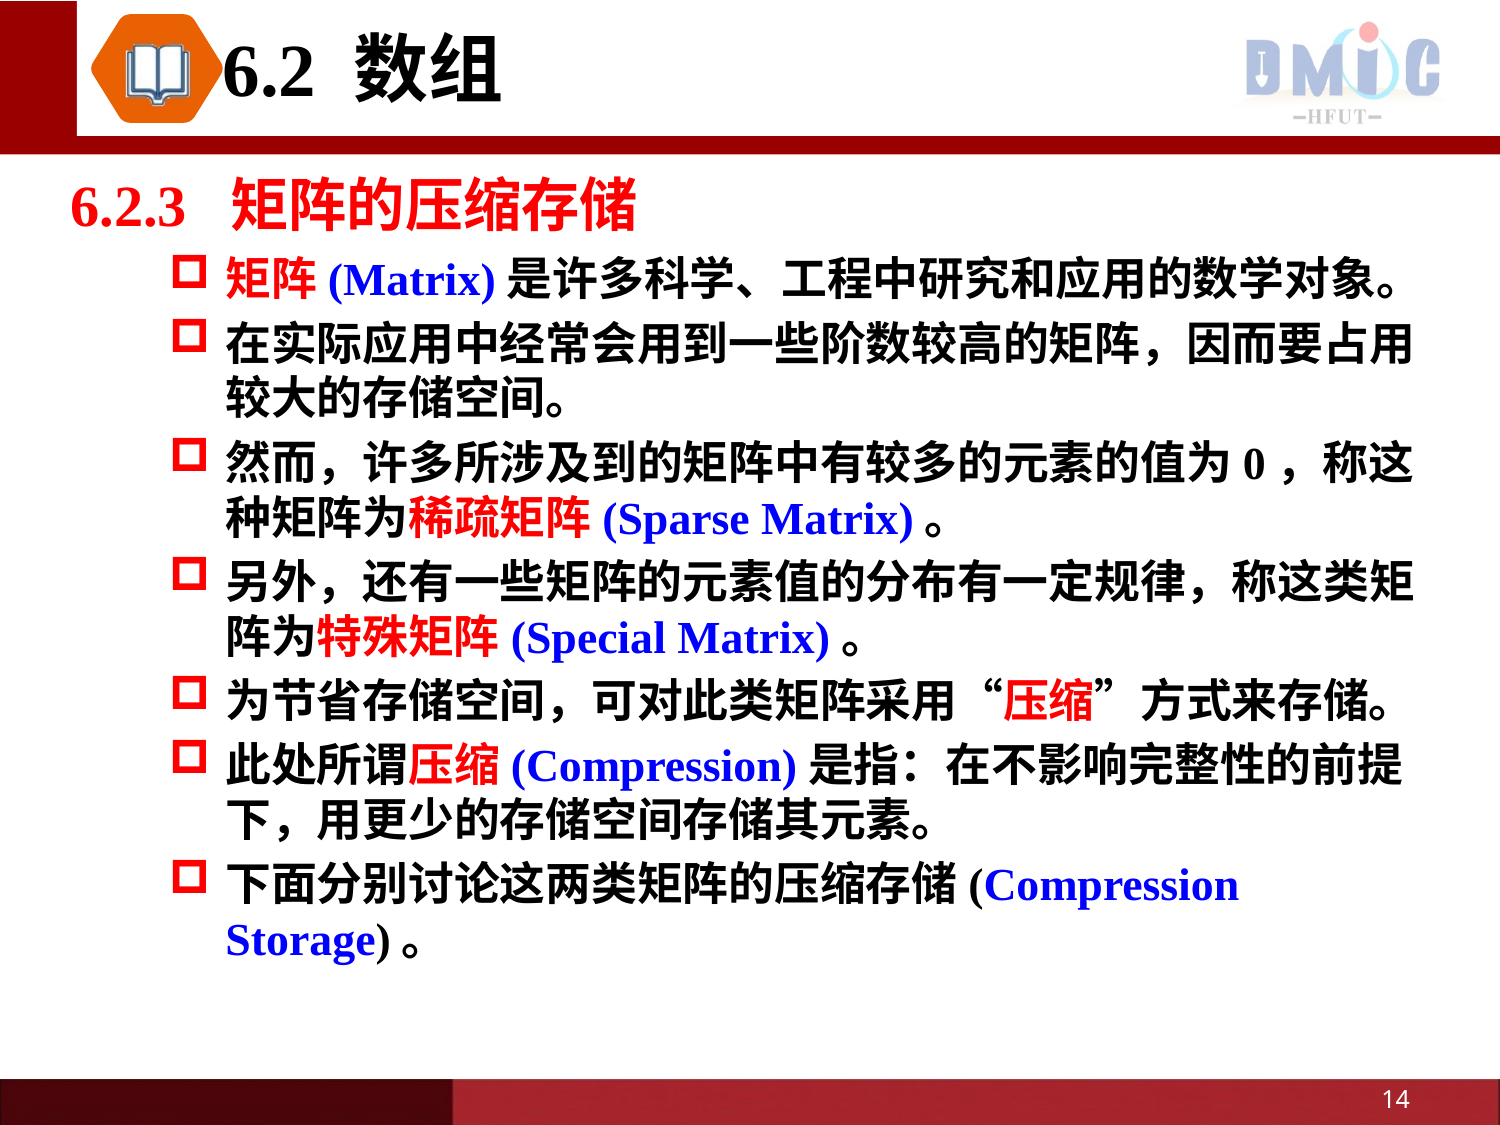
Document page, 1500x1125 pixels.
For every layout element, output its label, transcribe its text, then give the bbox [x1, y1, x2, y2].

picture [0, 1079, 1500, 1125]
slide_number 14 [1074, 1081, 1425, 1119]
title 6.2.3 矩阵的压缩存储 [55, 136, 1406, 246]
list 矩阵(Matrix)是许多科学、工程中研究和应用的数学对象。 在实际应用中经常会用到一些阶数较高的矩阵，因而要占用较大的存储空间。 然而，许多所涉及到的矩阵中有较多的元素的值为0，称这种矩阵为稀疏矩阵(Sparse Matrix)。 另外，还有一些矩阵的元素值的分布有一定规律，称这类矩阵为特殊矩阵(Special Matrix)。 为节省存储空间，可对此类矩阵采用“压缩”方式来存储。 此处所谓压缩(Compression)是指：在不影响完整性的前提下，用更少的存储空间存储其元素。 下面分别讨论这两类矩阵的压缩存储(Compression Storage)。 [153, 242, 1466, 1035]
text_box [0, 13, 874, 131]
